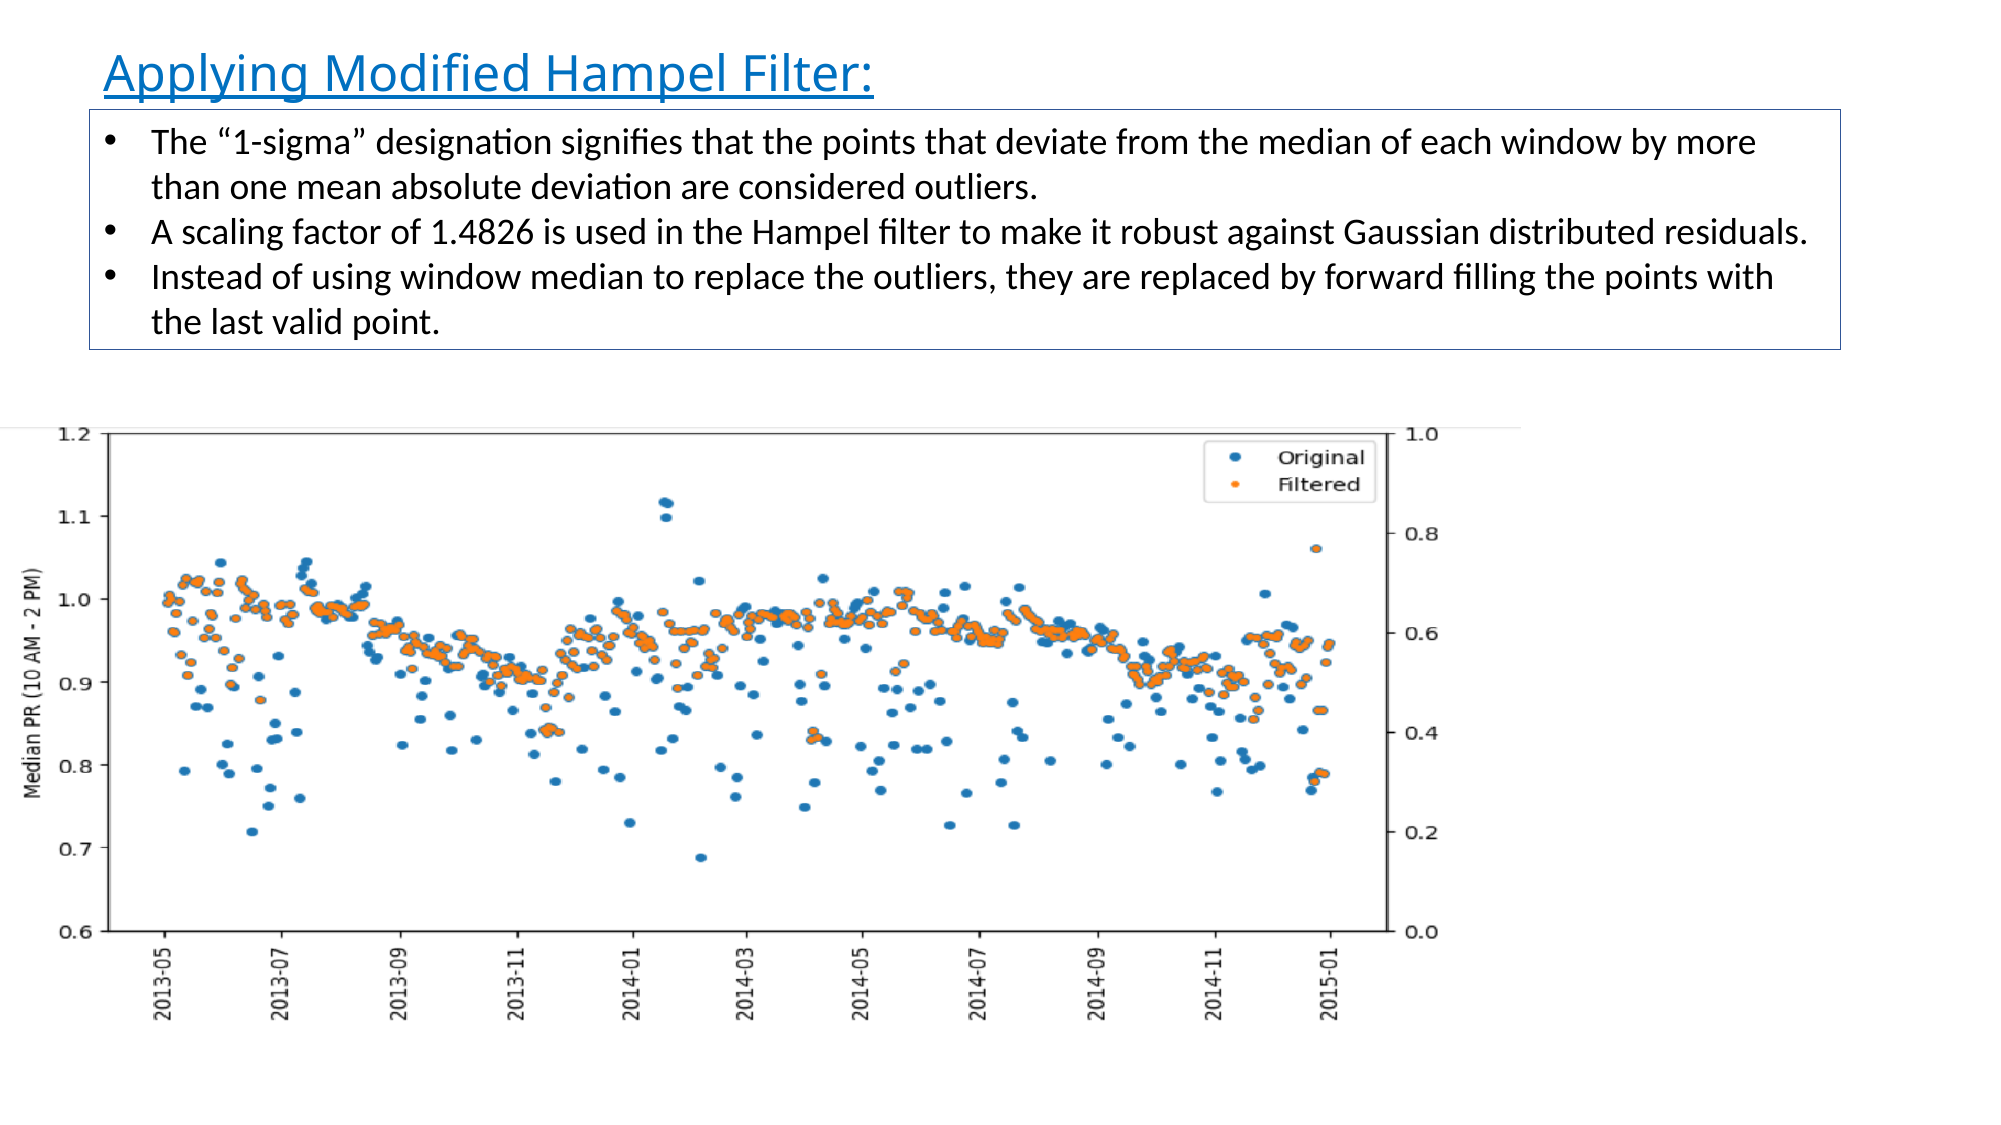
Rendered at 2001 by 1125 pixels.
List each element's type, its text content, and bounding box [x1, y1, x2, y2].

picture [0, 427, 1521, 1030]
text_box Applying Modified Hampel Filter: [89, 33, 1057, 109]
text_box The “1-sigma” designation signifies that the points that deviate from the median of each window by more than one mean absolute deviation are considered outliers. A scaling factor of 1.4826 is used in the Hampel filter to make it robust against Gaussian distributed residuals. Instead of using window median to replace the outliers, they are replaced by forward filling the points with the last valid point. [89, 109, 1841, 350]
